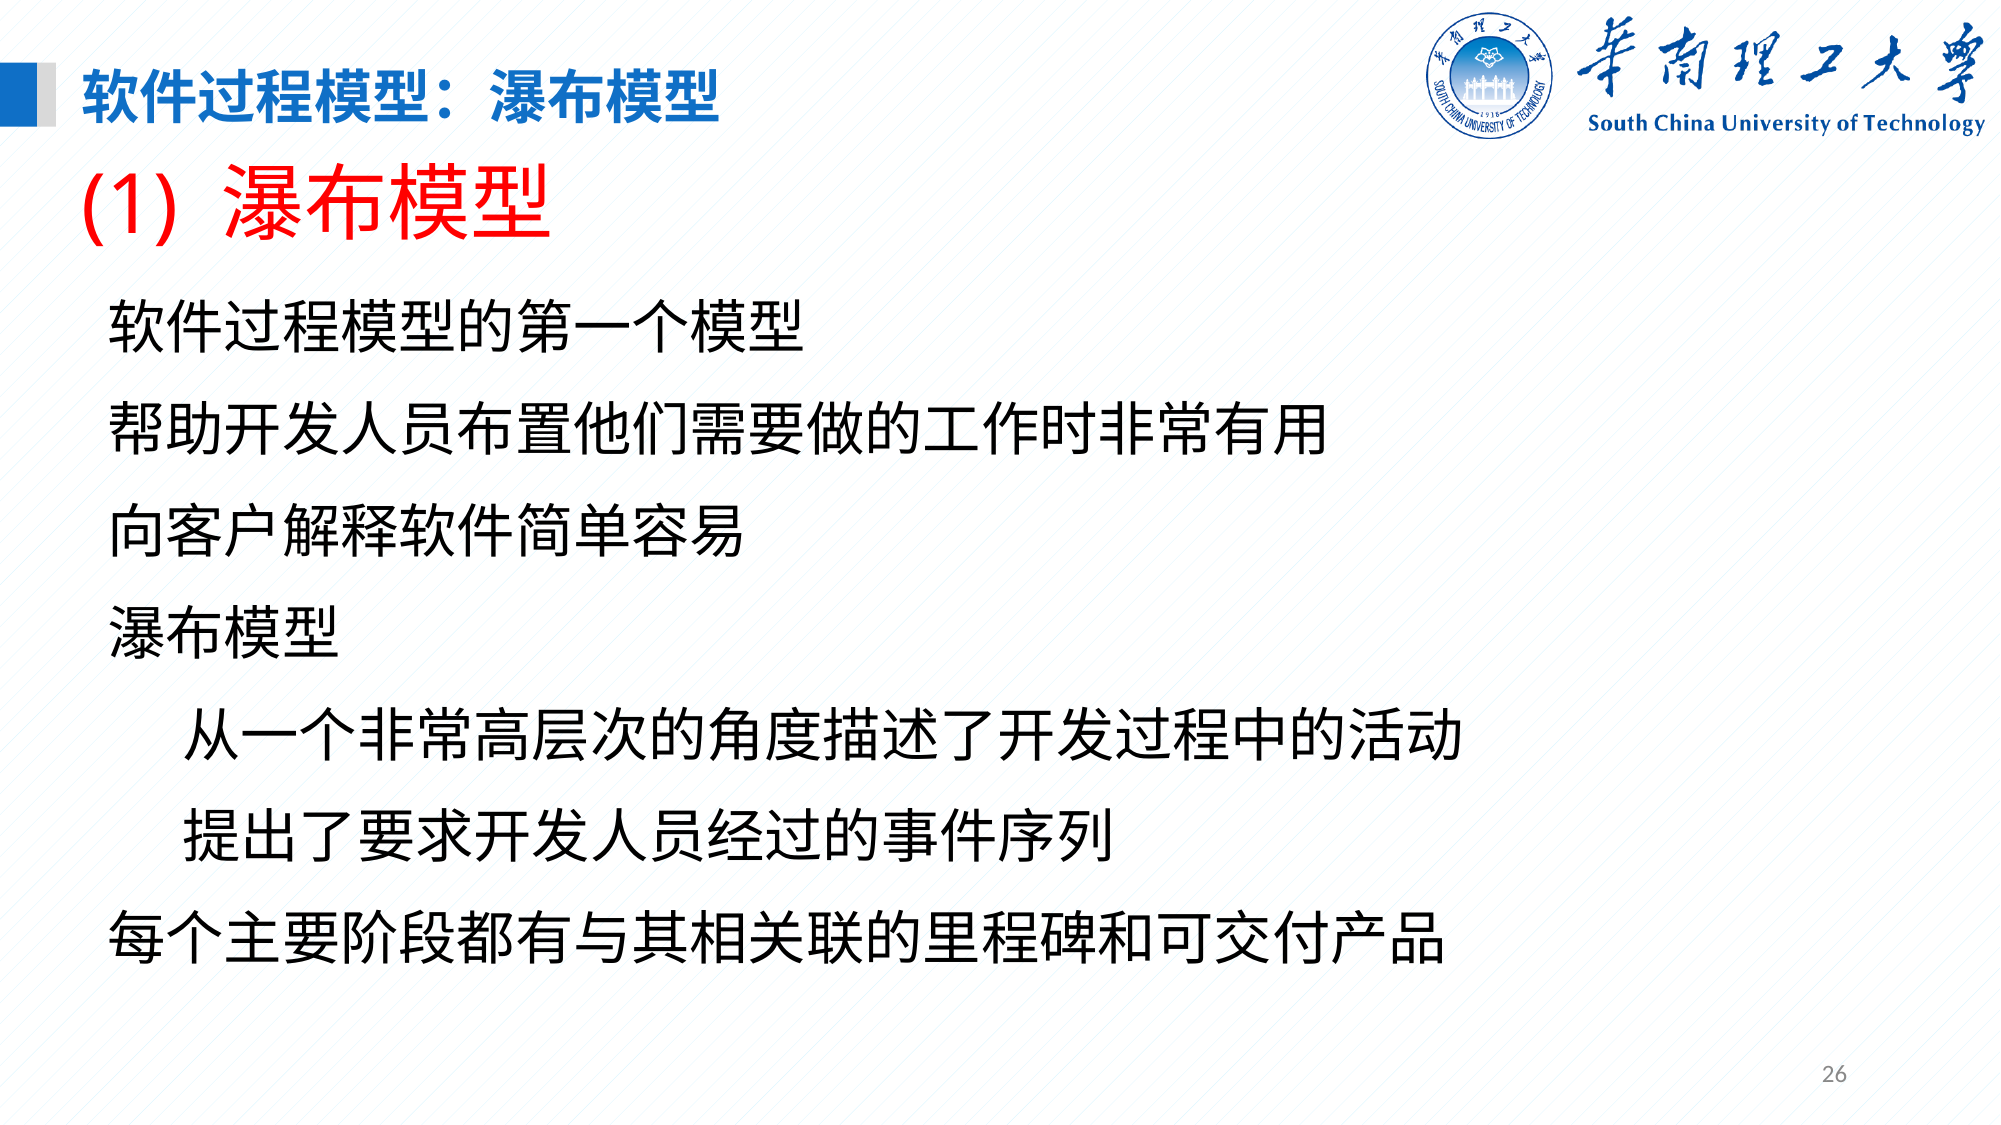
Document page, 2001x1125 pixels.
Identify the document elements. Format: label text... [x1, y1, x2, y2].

list 软件过程模型的第一个模型 帮助开发人员布置他们需要做的工作时非常有用 向客户解释软件简单容易 瀑布模型 从一个非常高层次的角度描述了开发过程中的活动 提出了要求开发人员经过的事件序列 每个主要阶段都有与其相关联的里程碑和可交付产品 [92, 275, 1939, 1043]
slide_number 26 [1412, 1042, 1863, 1103]
picture [1426, 12, 1985, 139]
title (1) 瀑布模型 [66, 151, 629, 250]
text_box 软件过程模型：瀑布模型 [66, 52, 1004, 138]
